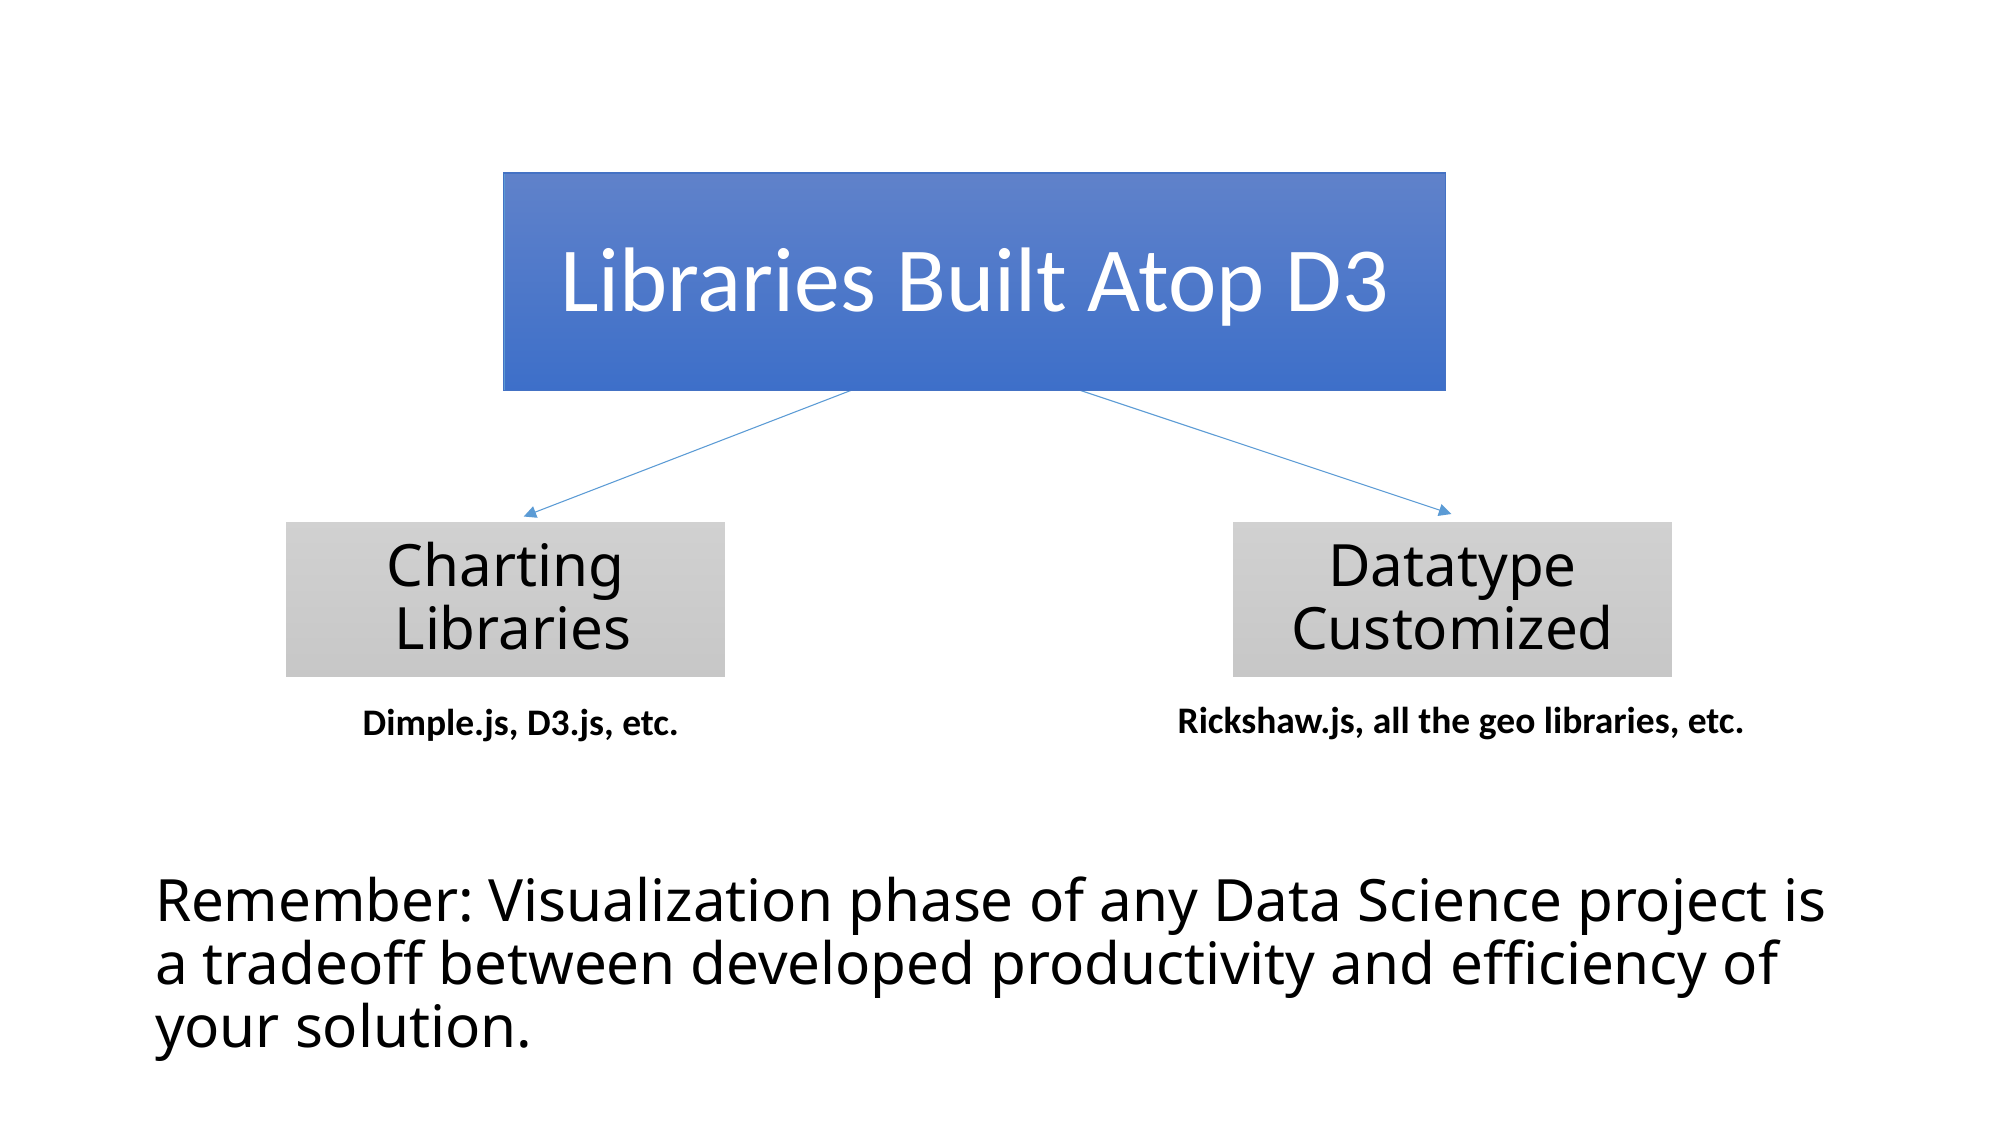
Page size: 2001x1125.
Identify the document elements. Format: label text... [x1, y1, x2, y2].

text_box Charting Libraries [285, 521, 726, 678]
text_box Rickshaw.js, all the geo libraries, etc. [1162, 688, 1769, 749]
text_box Libraries Built Atop D3 [503, 172, 1446, 391]
text_box Dimple.js, D3.js, etc. [347, 690, 695, 751]
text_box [523, 339, 984, 517]
text_box Datatype Customized [1232, 521, 1673, 678]
title Remember: Visualization phase of any Data Science project is a tradeoff between developed productivity and efficiency of your solution. [139, 857, 1865, 1075]
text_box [934, 341, 1452, 515]
